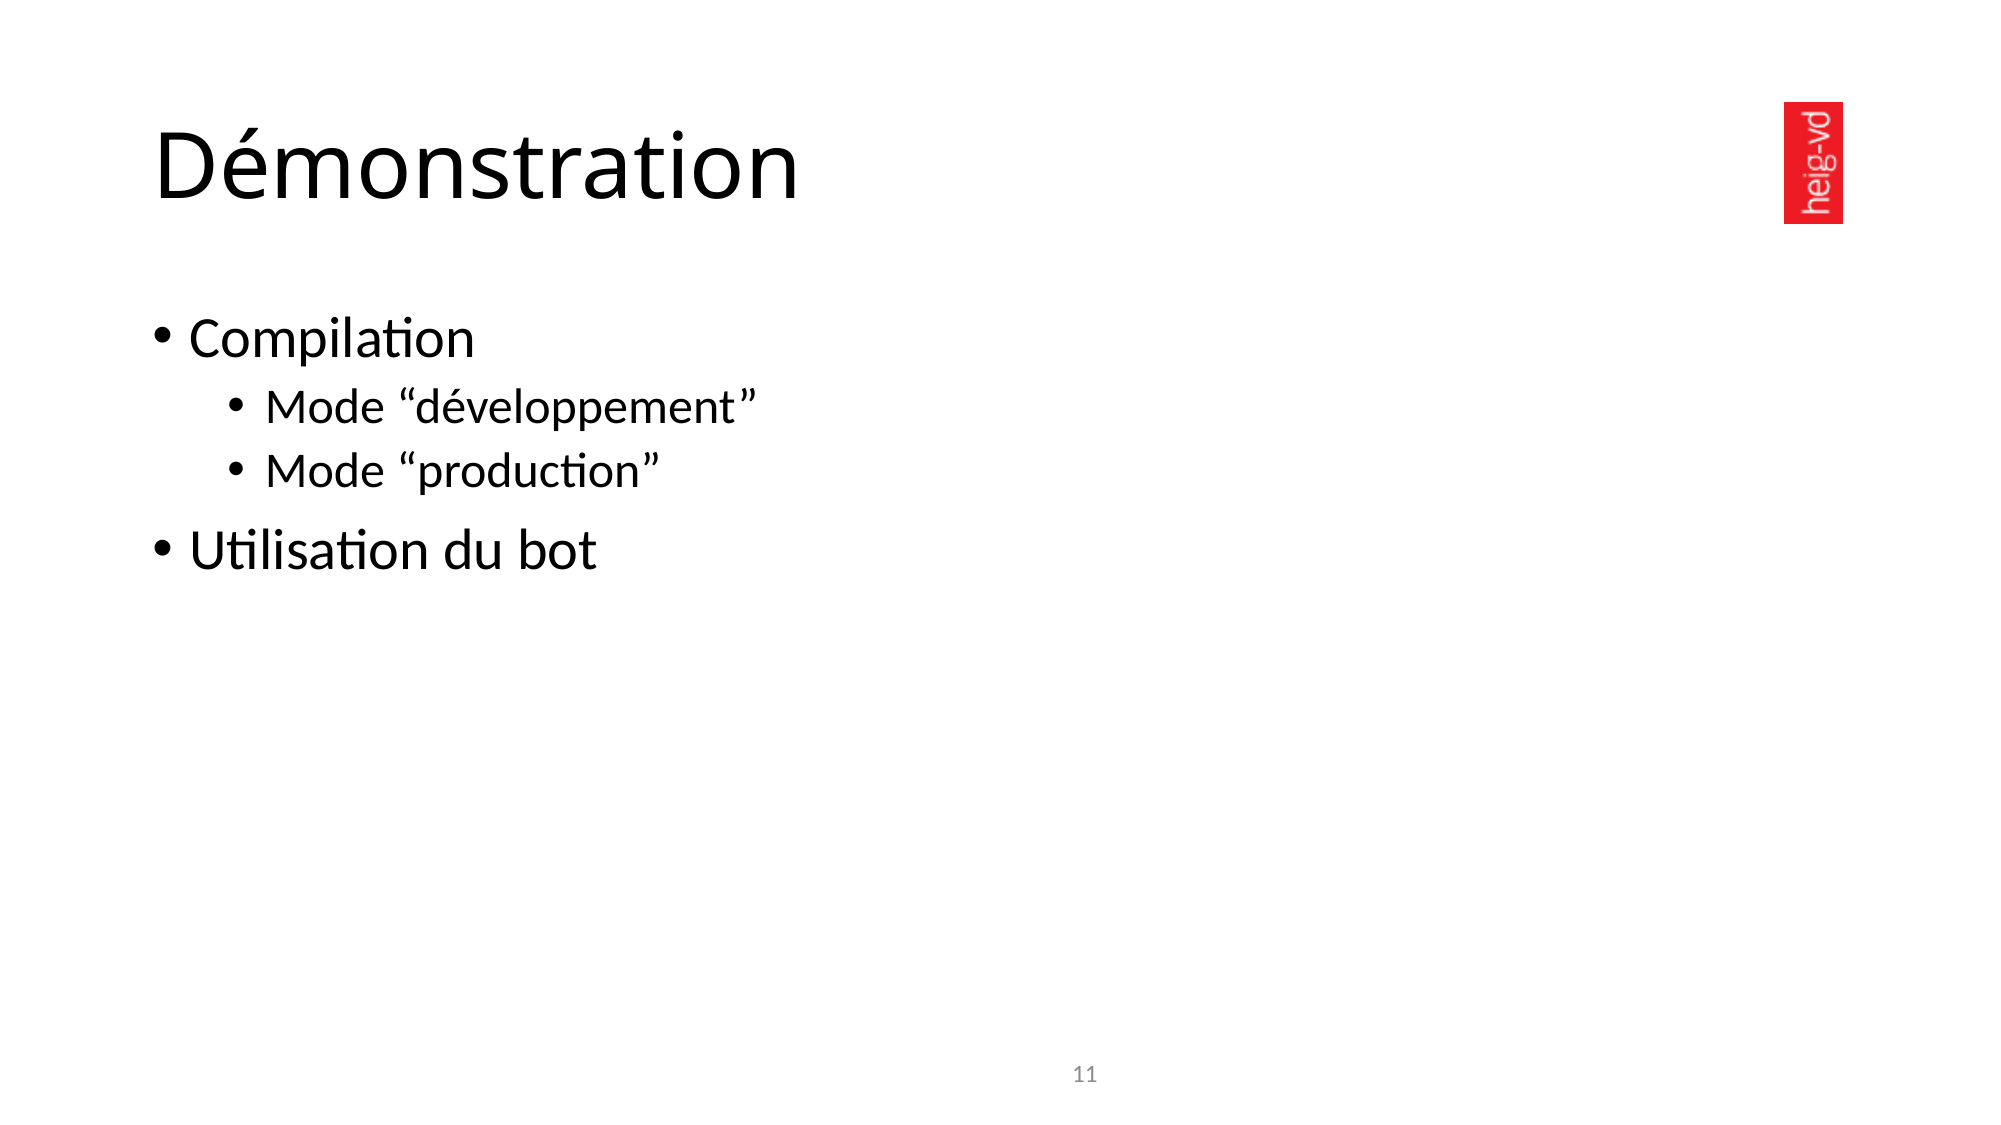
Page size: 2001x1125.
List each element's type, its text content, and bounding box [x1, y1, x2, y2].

text_box Compilation Mode “développement” Mode “production” Utilisation du bot [137, 299, 1863, 1014]
text_box Démonstration [137, 59, 1863, 278]
text_box <number> [662, 1042, 1113, 1103]
